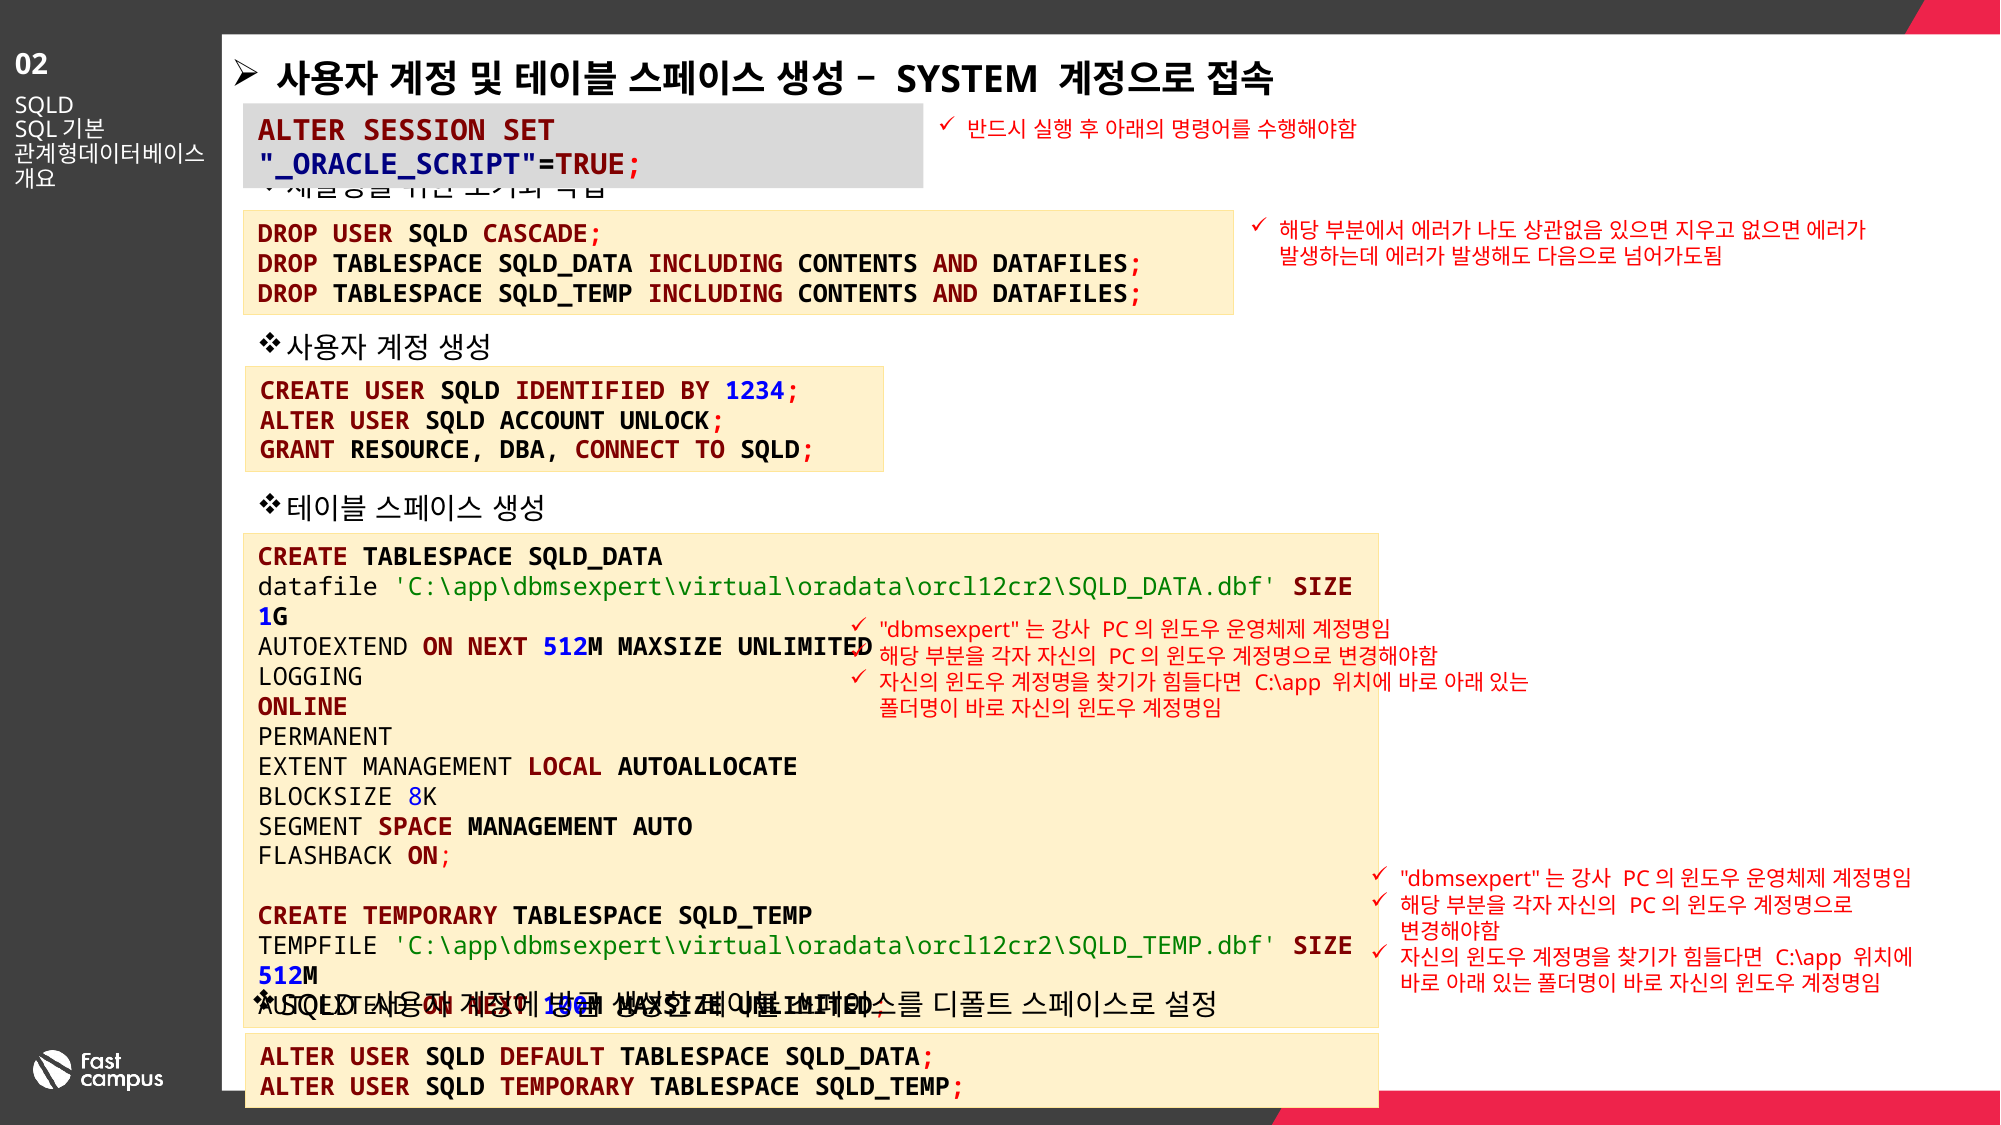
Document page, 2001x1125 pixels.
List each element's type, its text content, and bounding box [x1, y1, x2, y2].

text_box CREATE USER SQLD IDENTIFIED BY 1234; ALTER USER SQLD ACCOUNT UNLOCK; GRANT RESOURCE, DBA, CONNECT TO SQLD; [245, 366, 884, 472]
text_box ALTER USER SQLD DEFAULT TABLESPACE SQLD_DATA; ALTER USER SQLD TEMPORARY TABLESPACE SQLD_TEMP; [245, 1033, 1379, 1108]
text_box SQLD 사용자 계정에 방금 생성한 테이블 스페이스를 디폴트 스페이스로 설정 [236, 978, 1235, 1029]
text_box 해당 부분에서 에러가 나도 상관없음 있으면 지우고 없으면 에러가 발생하는데 에러가 발생해도 다음으로 넘어가도됨 [1235, 209, 1920, 277]
text_box 반드시 실행 후 아래의 명령어를 수행해야함 [923, 108, 1419, 150]
list 02 [0, 41, 223, 86]
text_box DROP USER SQLD CASCADE; DROP TABLESPACE SQLD_DATA INCLUDING CONTENTS AND DATAFILES; DROP TABLESPACE SQLD_TEMP INCLUDING CONTENTS AND DATAFILES; [243, 210, 1234, 315]
text_box "dbmsexpert"는 강사 PC의 윈도우 운영체제 계정명임 해당 부분을 각자 자신의 PC의 윈도우 계정명으로 변경해야함 자신의 윈도우 계정명을 찾기가 힘들다면 C:\app 위치에 바로 아래 있는 폴더명이 바로 자신의 윈도우 계정명임 [834, 608, 1557, 729]
text_box CREATE TABLESPACE SQLD_DATA datafile 'C:\app\dbmsexpert\virtual\oradata\orcl12cr2\SQLD_DATA.dbf' SIZE 1G AUTOEXTEND ON NEXT 512M MAXSIZE UNLIMITED LOGGING ONLINE PERMANENT EXTENT MANAGEMENT LOCAL AUTOALLOCATE BLOCKSIZE 8K SEGMENT SPACE MANAGEMENT AUTO FLASHBACK ON; CREATE TEMPORARY TABLESPACE SQLD_TEMP TEMPFILE 'C:\app\dbmsexpert\virtual\oradata\orcl12cr2\SQLD_TEMP.dbf' SIZE 512M AUTOEXTEND ON NEXT 100M MAXSIZE UNLIMITED; [243, 533, 1379, 1028]
text_box 사용자 계정 및 테이블 스페이스 생성 – SYSTEM 계정으로 접속 [223, 47, 1291, 108]
picture [33, 1050, 163, 1091]
list SQLD SQL기본 관계형데이터베이스개요 [0, 86, 223, 291]
text_box 사용자 계정 생성 [242, 321, 507, 372]
text_box 재실행을 위한 초기화 작업 [241, 160, 623, 210]
text_box ALTER SESSION SET "_ORACLE_SCRIPT"=TRUE; [243, 103, 924, 189]
text_box "dbmsexpert"는 강사 PC의 윈도우 운영체제 계정명임 해당 부분을 각자 자신의 PC의 윈도우 계정명으로 변경해야함 자신의 윈도우 계정명을 찾기가 힘들다면 C:\app 위치에 바로 아래 있는 폴더명이 바로 자신의 윈도우 계정명임 [1355, 857, 1966, 1004]
text_box 테이블 스페이스 생성 [242, 482, 562, 533]
